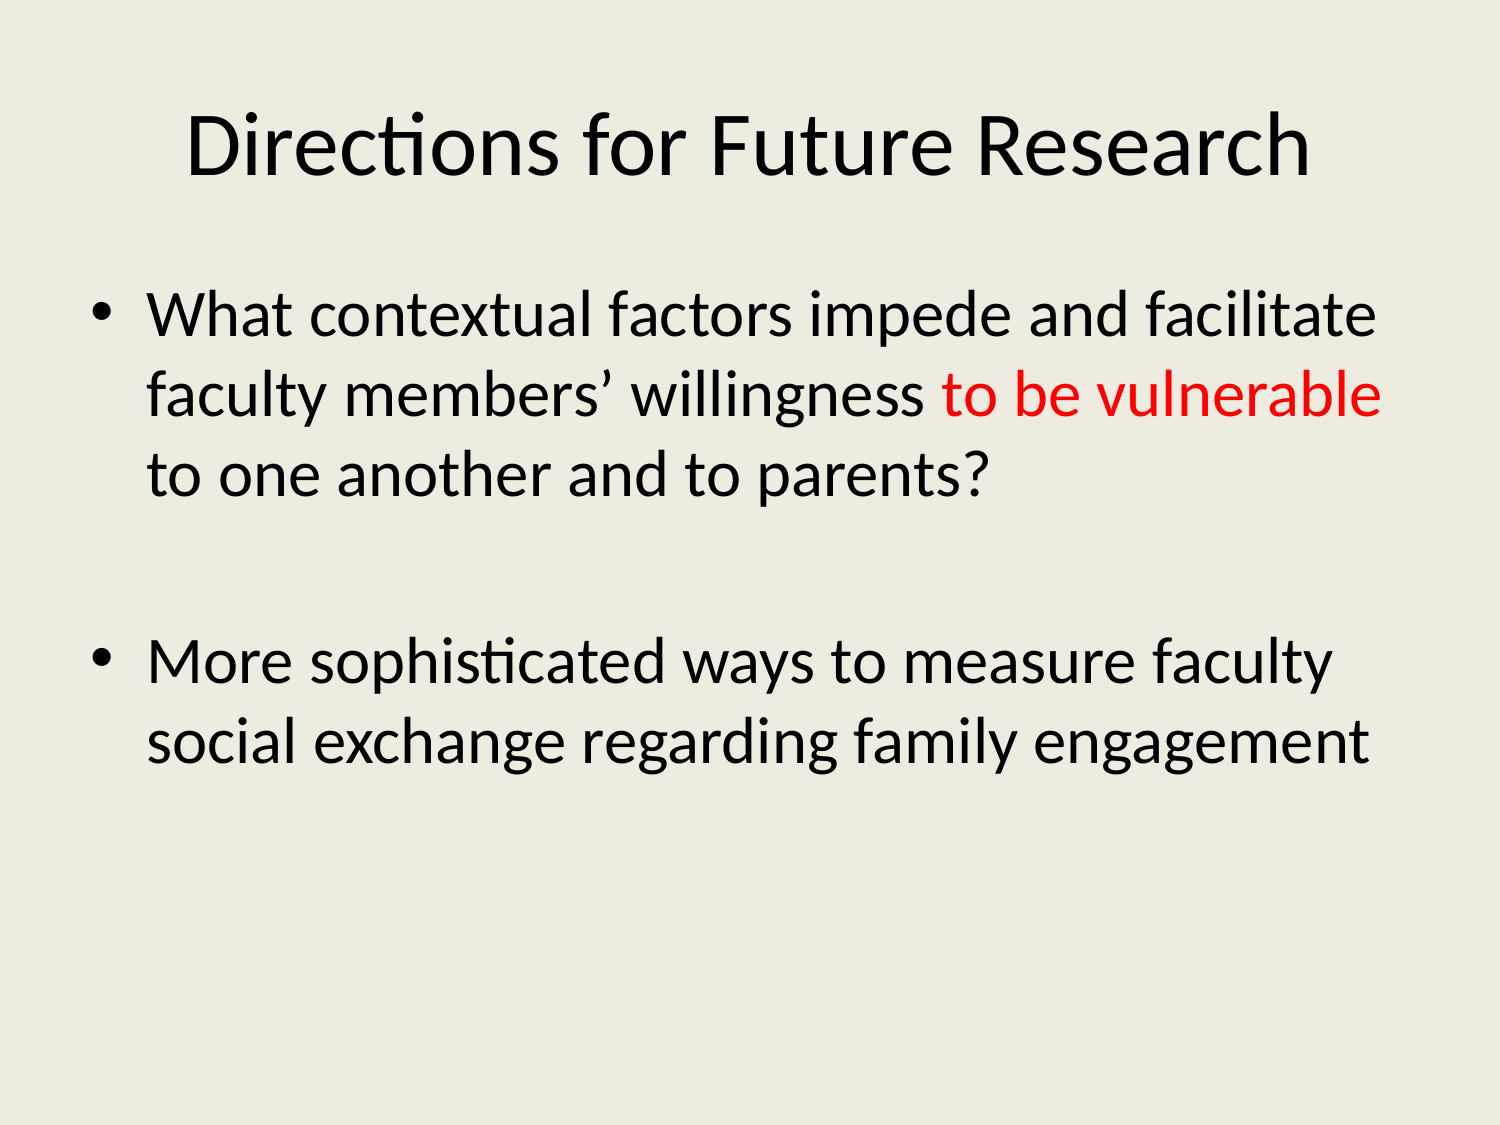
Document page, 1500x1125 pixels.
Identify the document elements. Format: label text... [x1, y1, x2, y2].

title Directions for Future Research [75, 45, 1425, 233]
list What contextual factors impede and facilitate faculty members’ willingness to be vulnerable to one another and to parents? More sophisticated ways to measure faculty social exchange regarding family engagement [75, 262, 1425, 1005]
